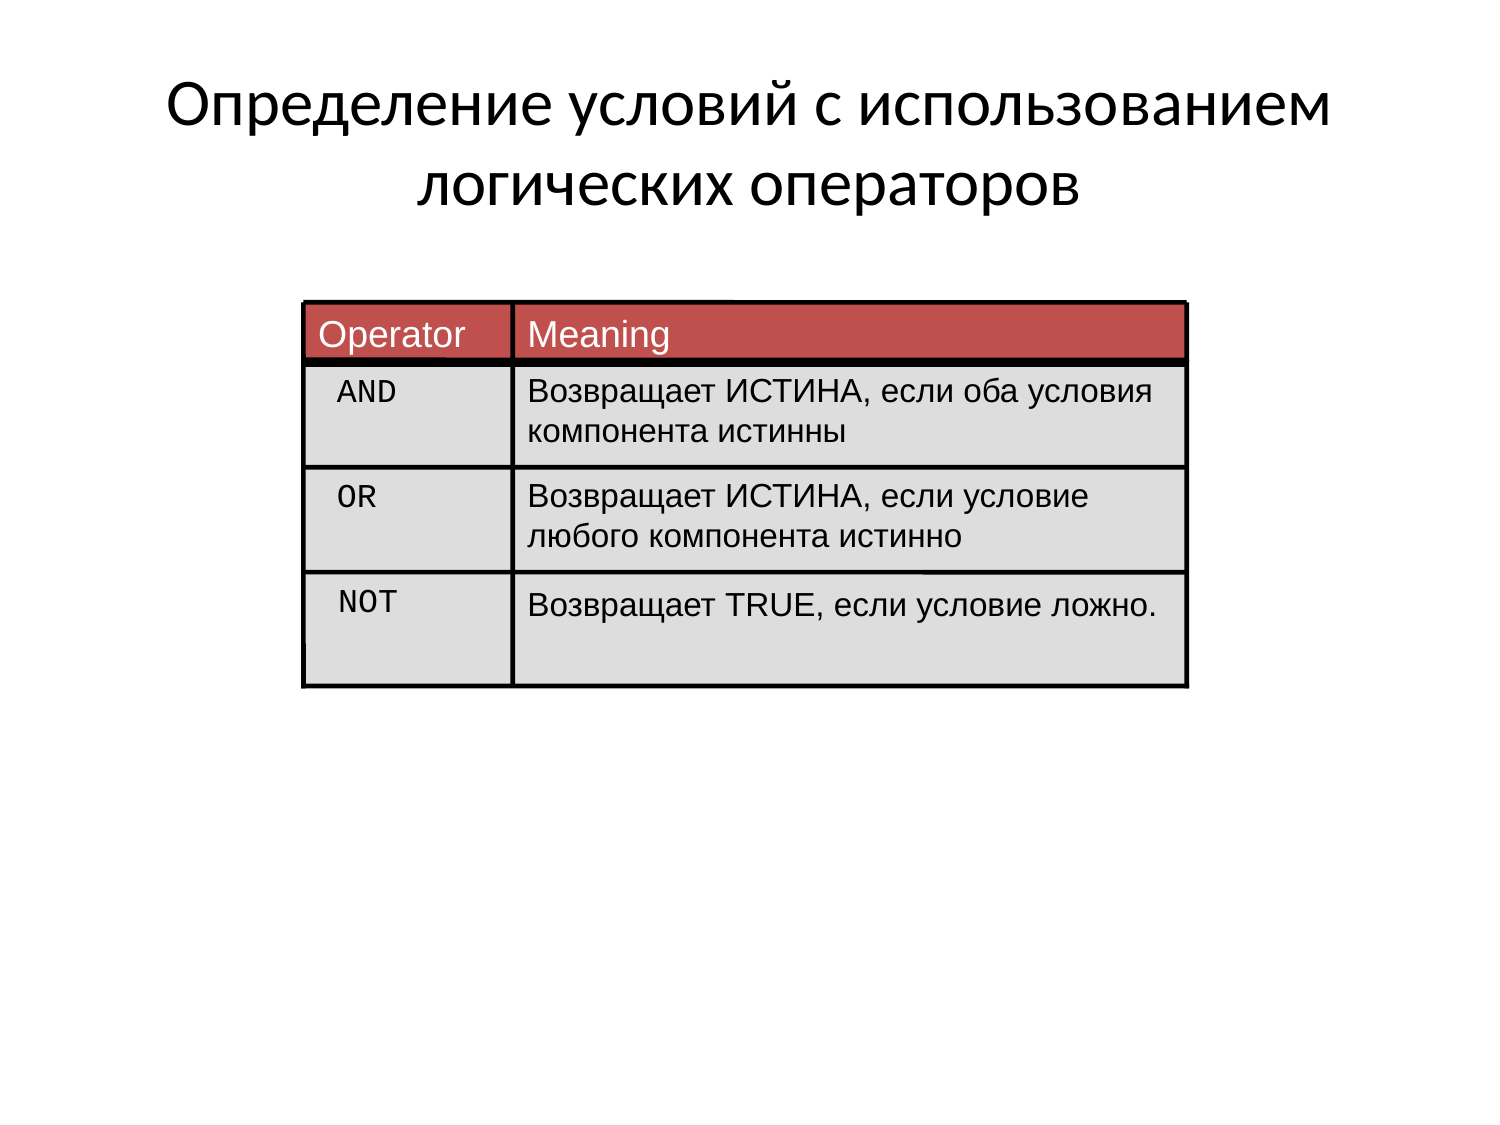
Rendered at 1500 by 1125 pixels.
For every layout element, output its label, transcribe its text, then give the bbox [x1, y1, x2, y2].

text_box Возвращает ИСТИНА, если условие любого компонента истинно [513, 468, 1186, 572]
text_box Возвращает TRUE, если условие ложно. [513, 573, 1186, 685]
text_box NOT [304, 573, 512, 685]
text_box Возвращает ИСТИНА, если оба условия компонента истинны [513, 363, 1186, 467]
text_box AND [304, 363, 512, 467]
text_box OR [304, 468, 512, 572]
title Определение условий с использованием логических операторов [75, 45, 1425, 233]
text_box Operator [304, 303, 512, 362]
text_box Meaning [513, 303, 1186, 362]
